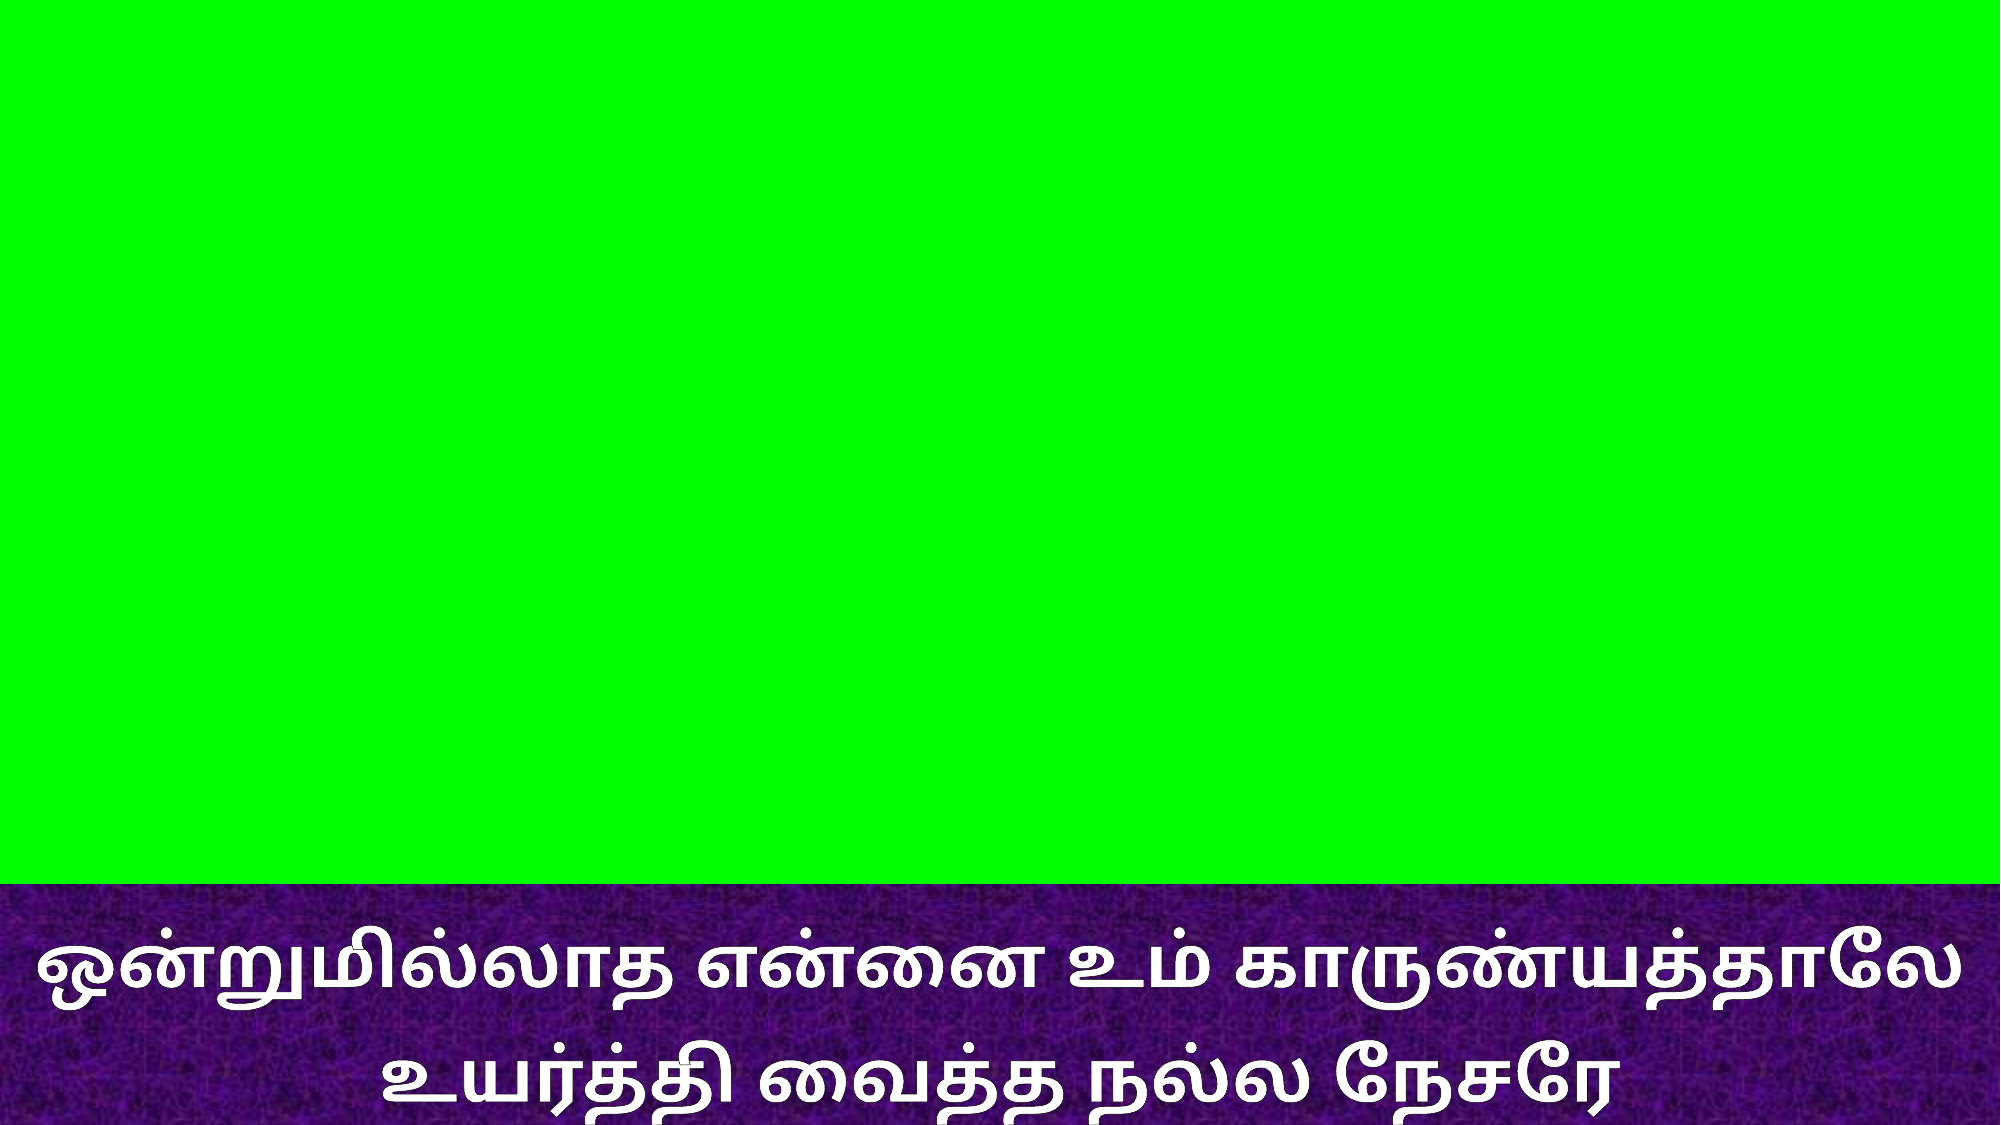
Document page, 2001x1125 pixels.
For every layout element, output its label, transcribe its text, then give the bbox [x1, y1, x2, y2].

text_box ஒன்றுமில்லாத என்னை உம் காருண்யத்தாலே உயர்த்தி வைத்த நல்ல நேசரே [0, 879, 2000, 1124]
